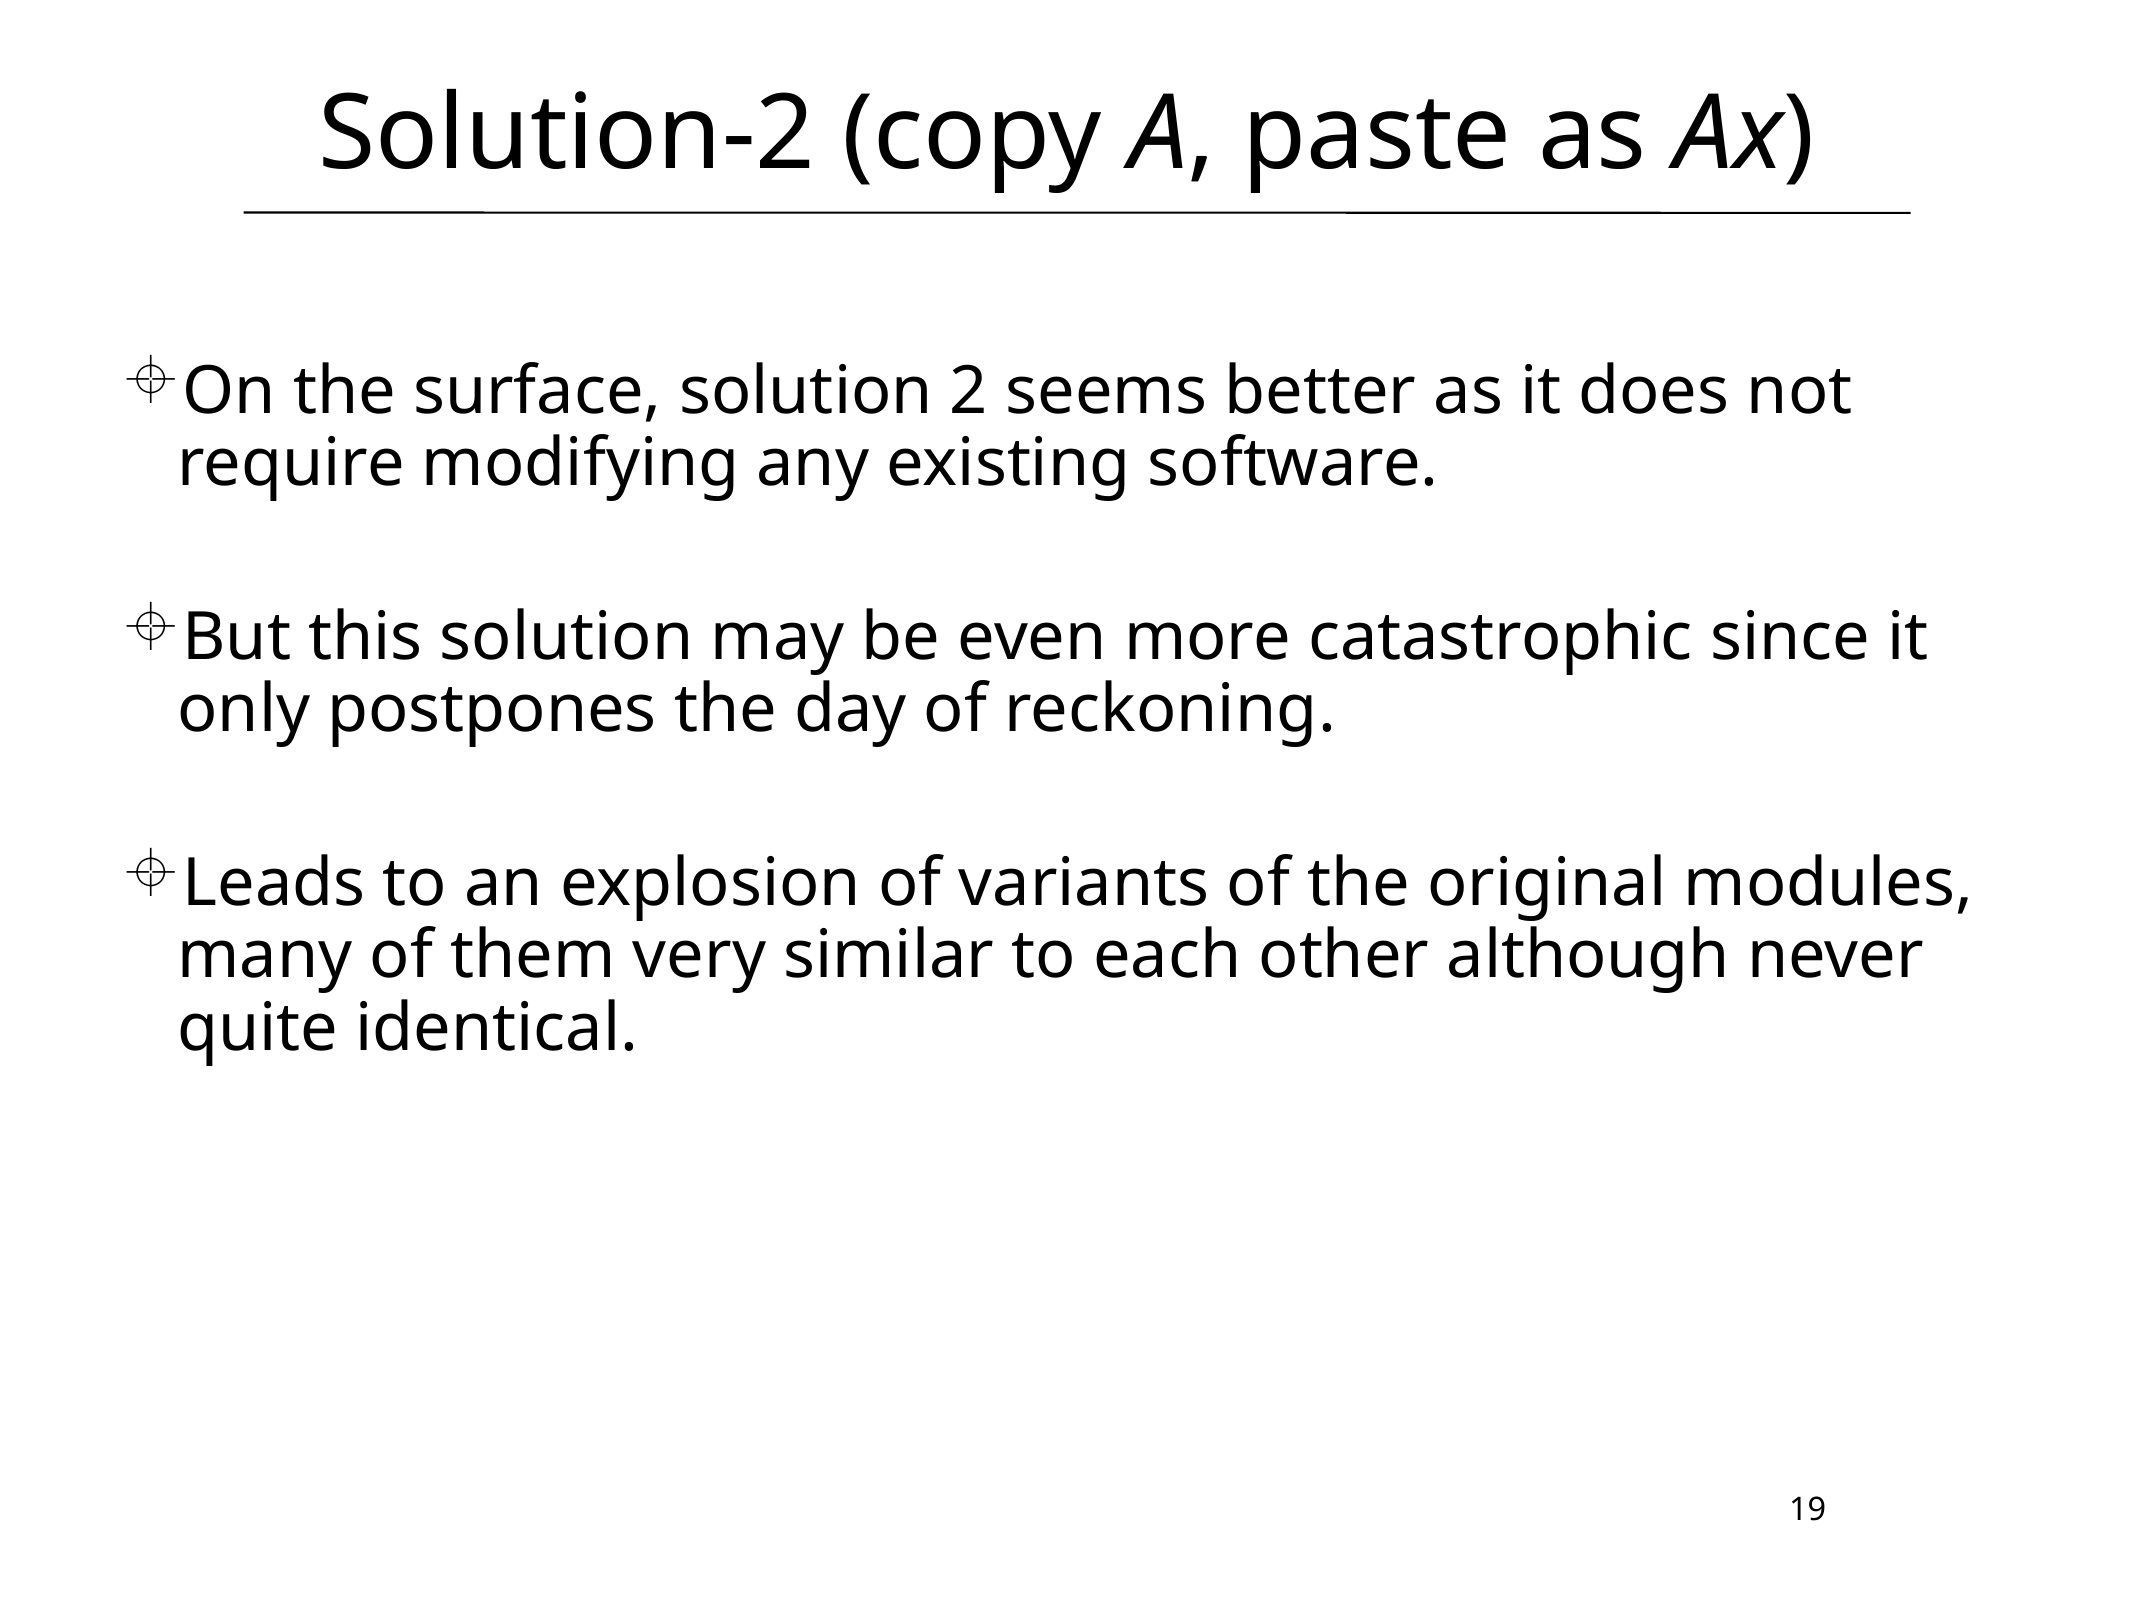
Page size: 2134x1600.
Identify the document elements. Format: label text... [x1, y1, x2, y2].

list On the surface, solution 2 seems better as it does not require modifying any existing software. But this solution may be even more catastrophic since it only postpones the day of reckoning. Leads to an explosion of variants of the original modules, many of them very similar to each other although never quite identical. [105, 347, 2028, 1253]
title Solution-2 (copy A, paste as Ax) [105, 0, 2028, 255]
slide_number 19 [1776, 1479, 1839, 1542]
